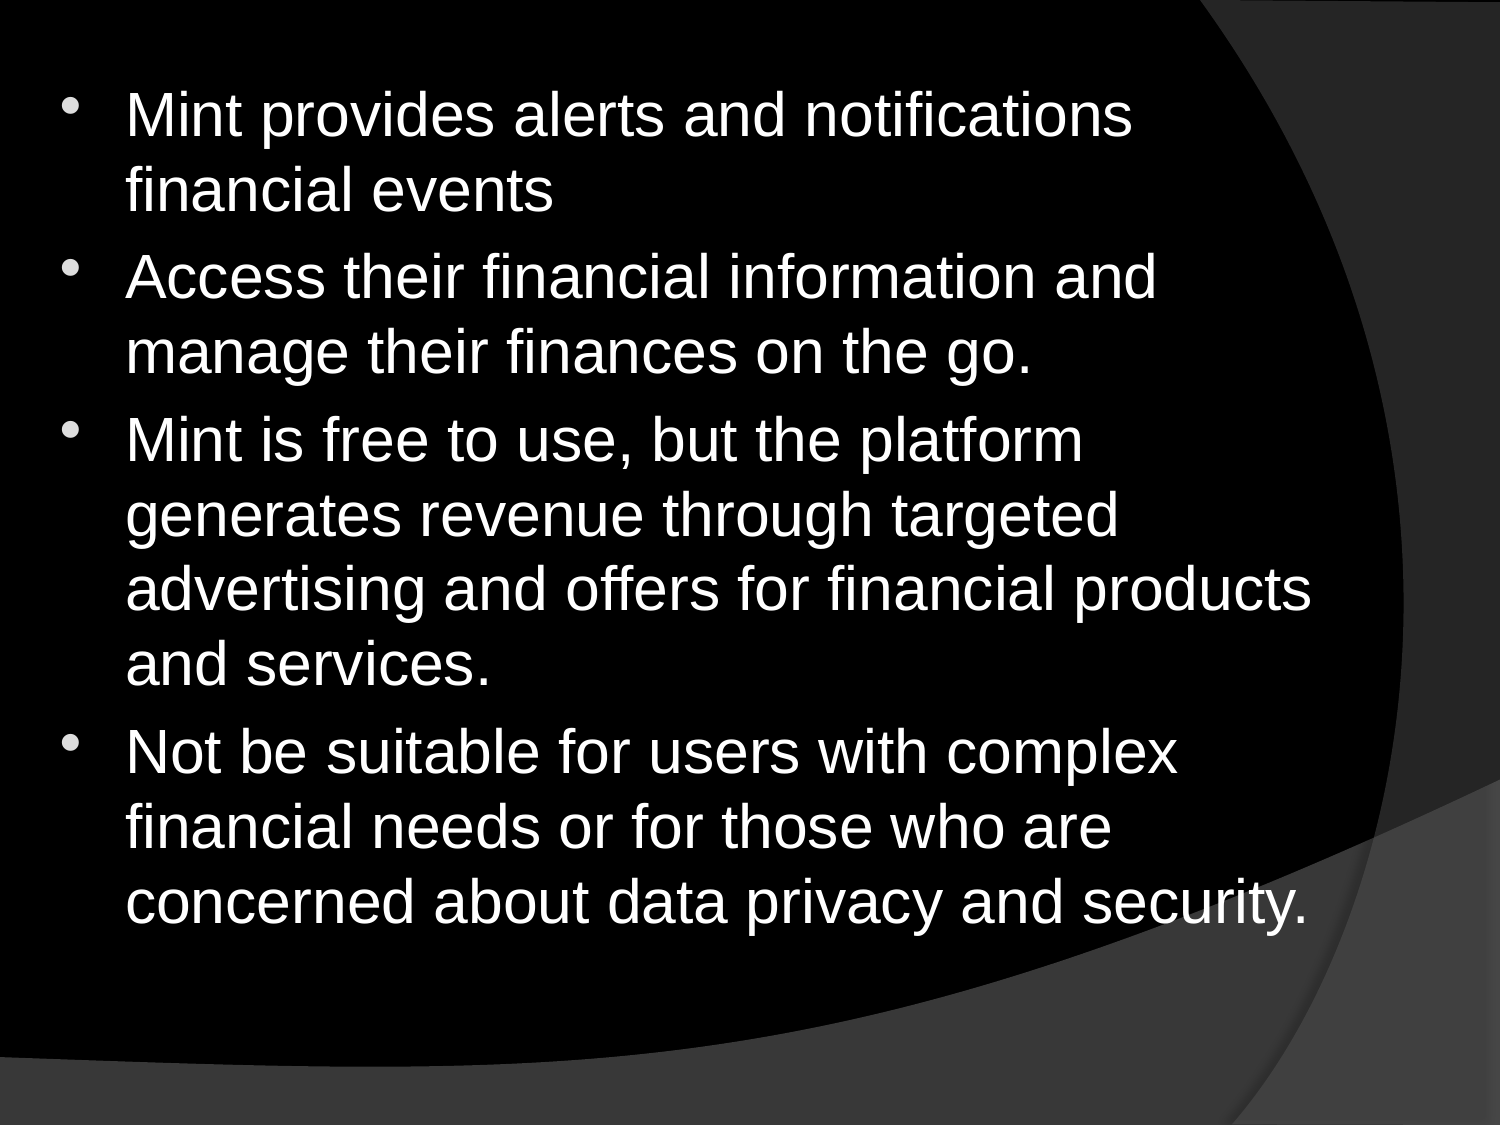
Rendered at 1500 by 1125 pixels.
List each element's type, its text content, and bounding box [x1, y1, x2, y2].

list Mint provides alerts and notifications financial events Access their financial information and manage their finances on the go. Mint is free to use, but the platform generates revenue through targeted advertising and offers for financial products and services. Not be suitable for users with complex financial needs or for those who are concerned about data privacy and security. [41, 66, 1390, 1047]
